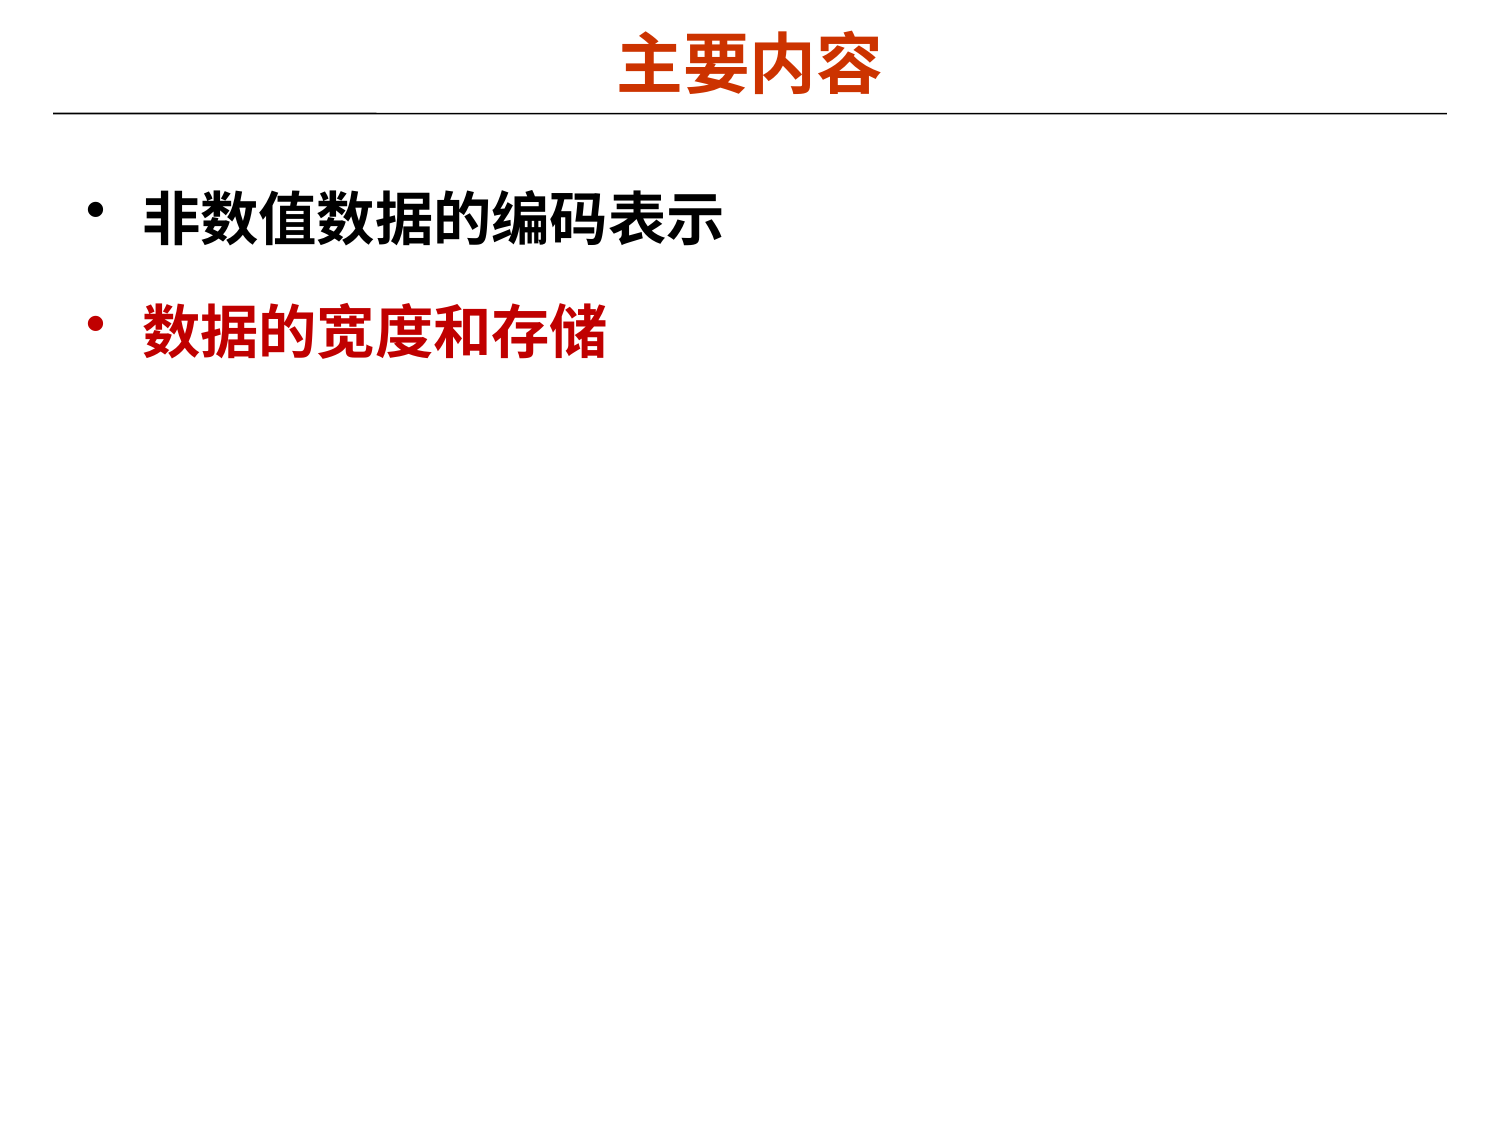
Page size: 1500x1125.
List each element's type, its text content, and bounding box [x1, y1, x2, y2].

list 非数值数据的编码表示 数据的宽度和存储 [70, 163, 1445, 1087]
title 主要内容 [74, 15, 1426, 109]
